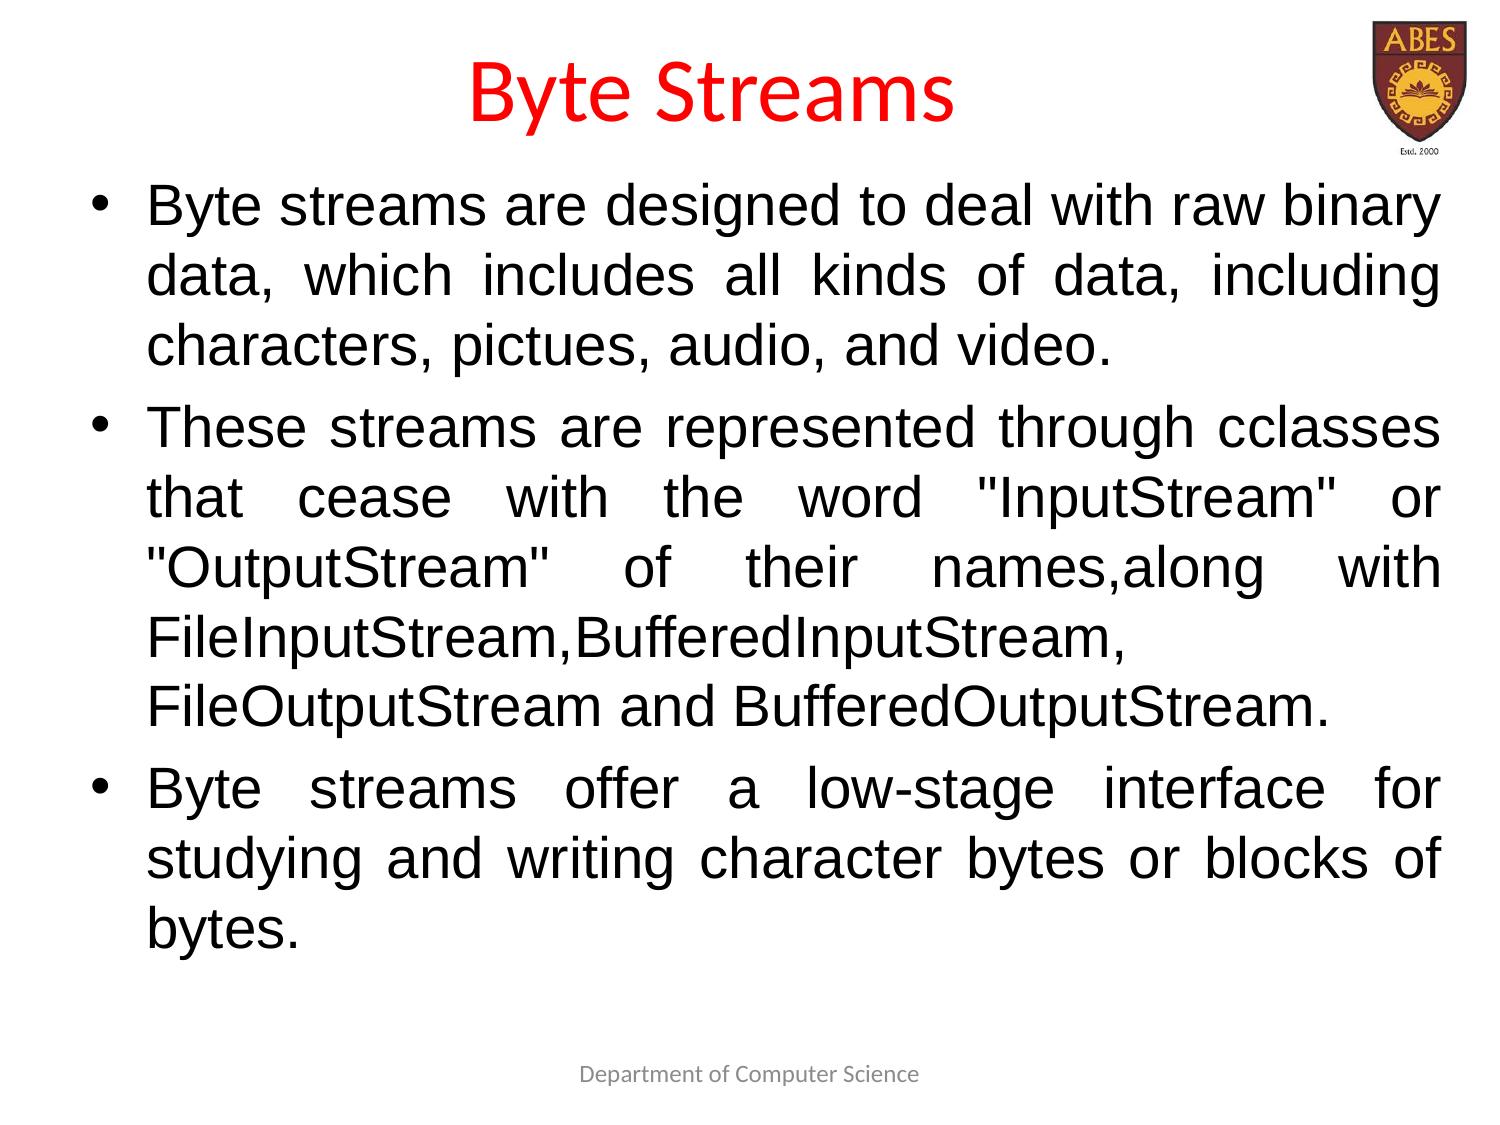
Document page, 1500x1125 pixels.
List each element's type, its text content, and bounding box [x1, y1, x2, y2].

title Byte Streams [75, 45, 1329, 126]
picture [1352, 10, 1487, 160]
list Byte streams are designed to deal with raw binary data, which includes all kinds of data, including characters, pictues, audio, and video. These streams are represented through cclasses that cease with the word "InputStream" or "OutputStream" of their names,along with FileInputStream,BufferedInputStream, FileOutputStream and BufferedOutputStream. Byte streams offer a low-stage interface for studying and writing character bytes or blocks of bytes. [75, 159, 1459, 1106]
footer Department of Computer Science [512, 1042, 988, 1103]
